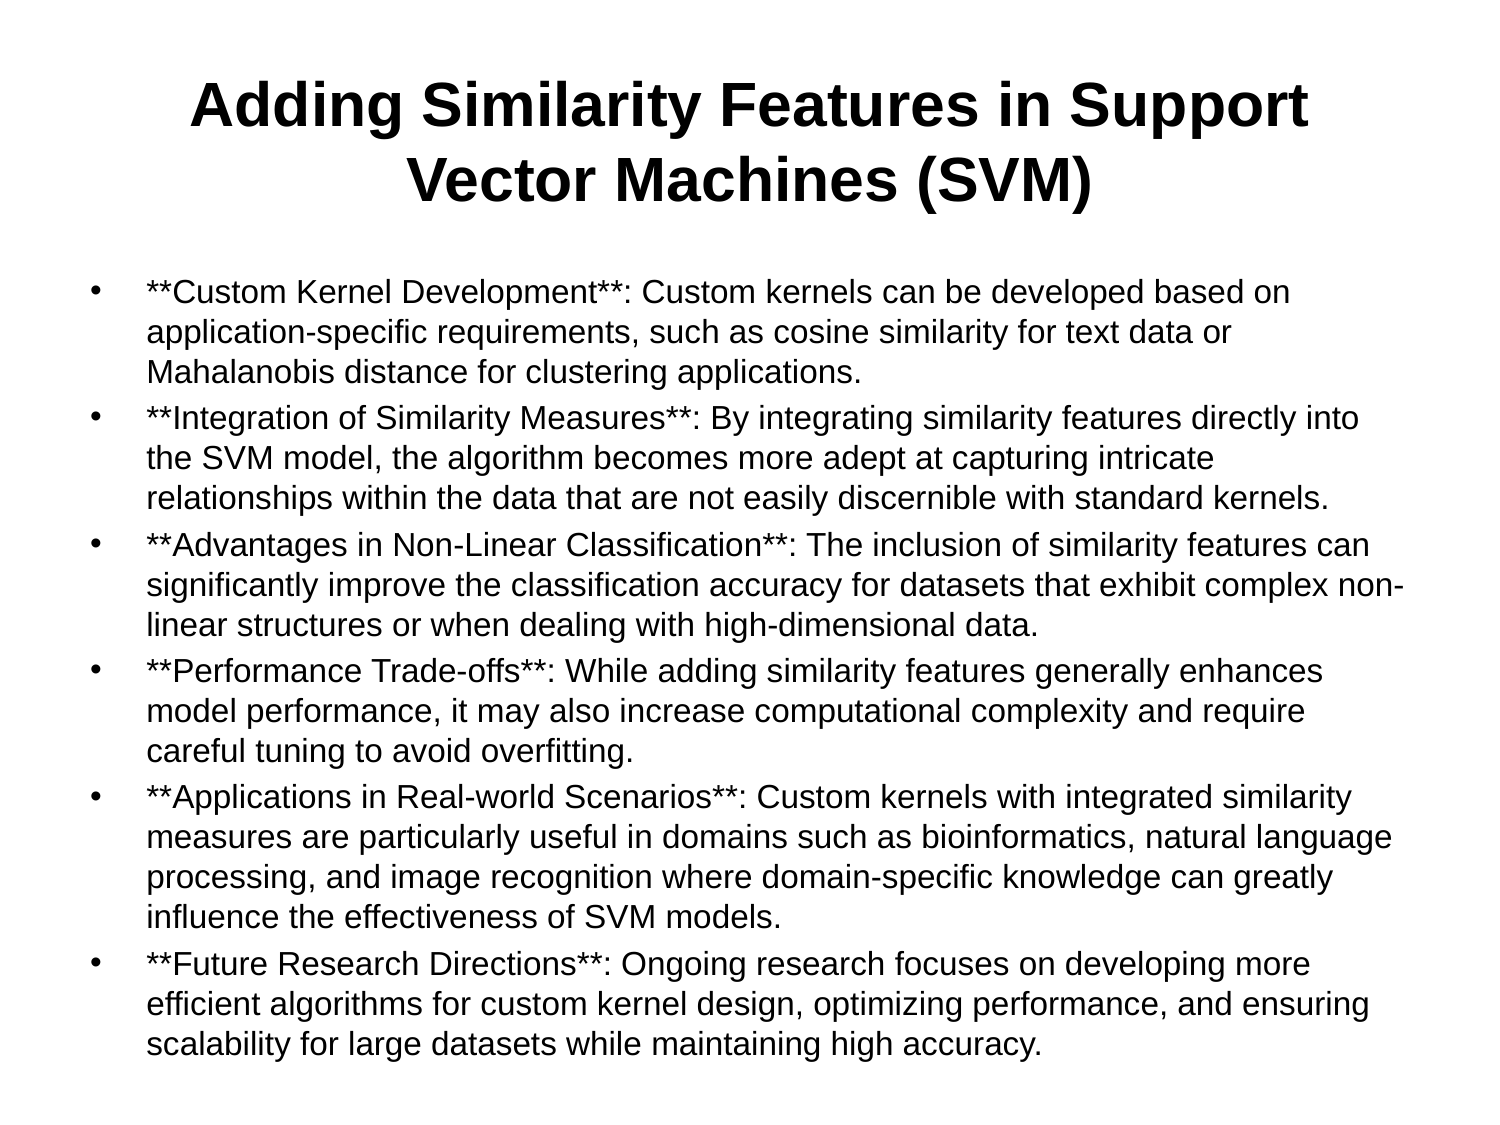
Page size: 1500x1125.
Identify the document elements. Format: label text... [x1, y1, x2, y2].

list **Custom Kernel Development**: Custom kernels can be developed based on application-specific requirements, such as cosine similarity for text data or Mahalanobis distance for clustering applications. **Integration of Similarity Measures**: By integrating similarity features directly into the SVM model, the algorithm becomes more adept at capturing intricate relationships within the data that are not easily discernible with standard kernels. **Advantages in Non-Linear Classification**: The inclusion of similarity features can significantly improve the classification accuracy for datasets that exhibit complex non-linear structures or when dealing with high-dimensional data. **Performance Trade-offs**: While adding similarity features generally enhances model performance, it may also increase computational complexity and require careful tuning to avoid overfitting. **Applications in Real-world Scenarios**: Custom kernels with integrated similarity measures are particularly useful in domains such as bioinformatics, natural language processing, and image recognition where domain-specific knowledge can greatly influence the effectiveness of SVM models. **Future Research Directions**: Ongoing research focuses on developing more efficient algorithms for custom kernel design, optimizing performance, and ensuring scalability for large datasets while maintaining high accuracy. [75, 262, 1425, 1005]
title Adding Similarity Features in Support Vector Machines (SVM) [75, 45, 1425, 233]
